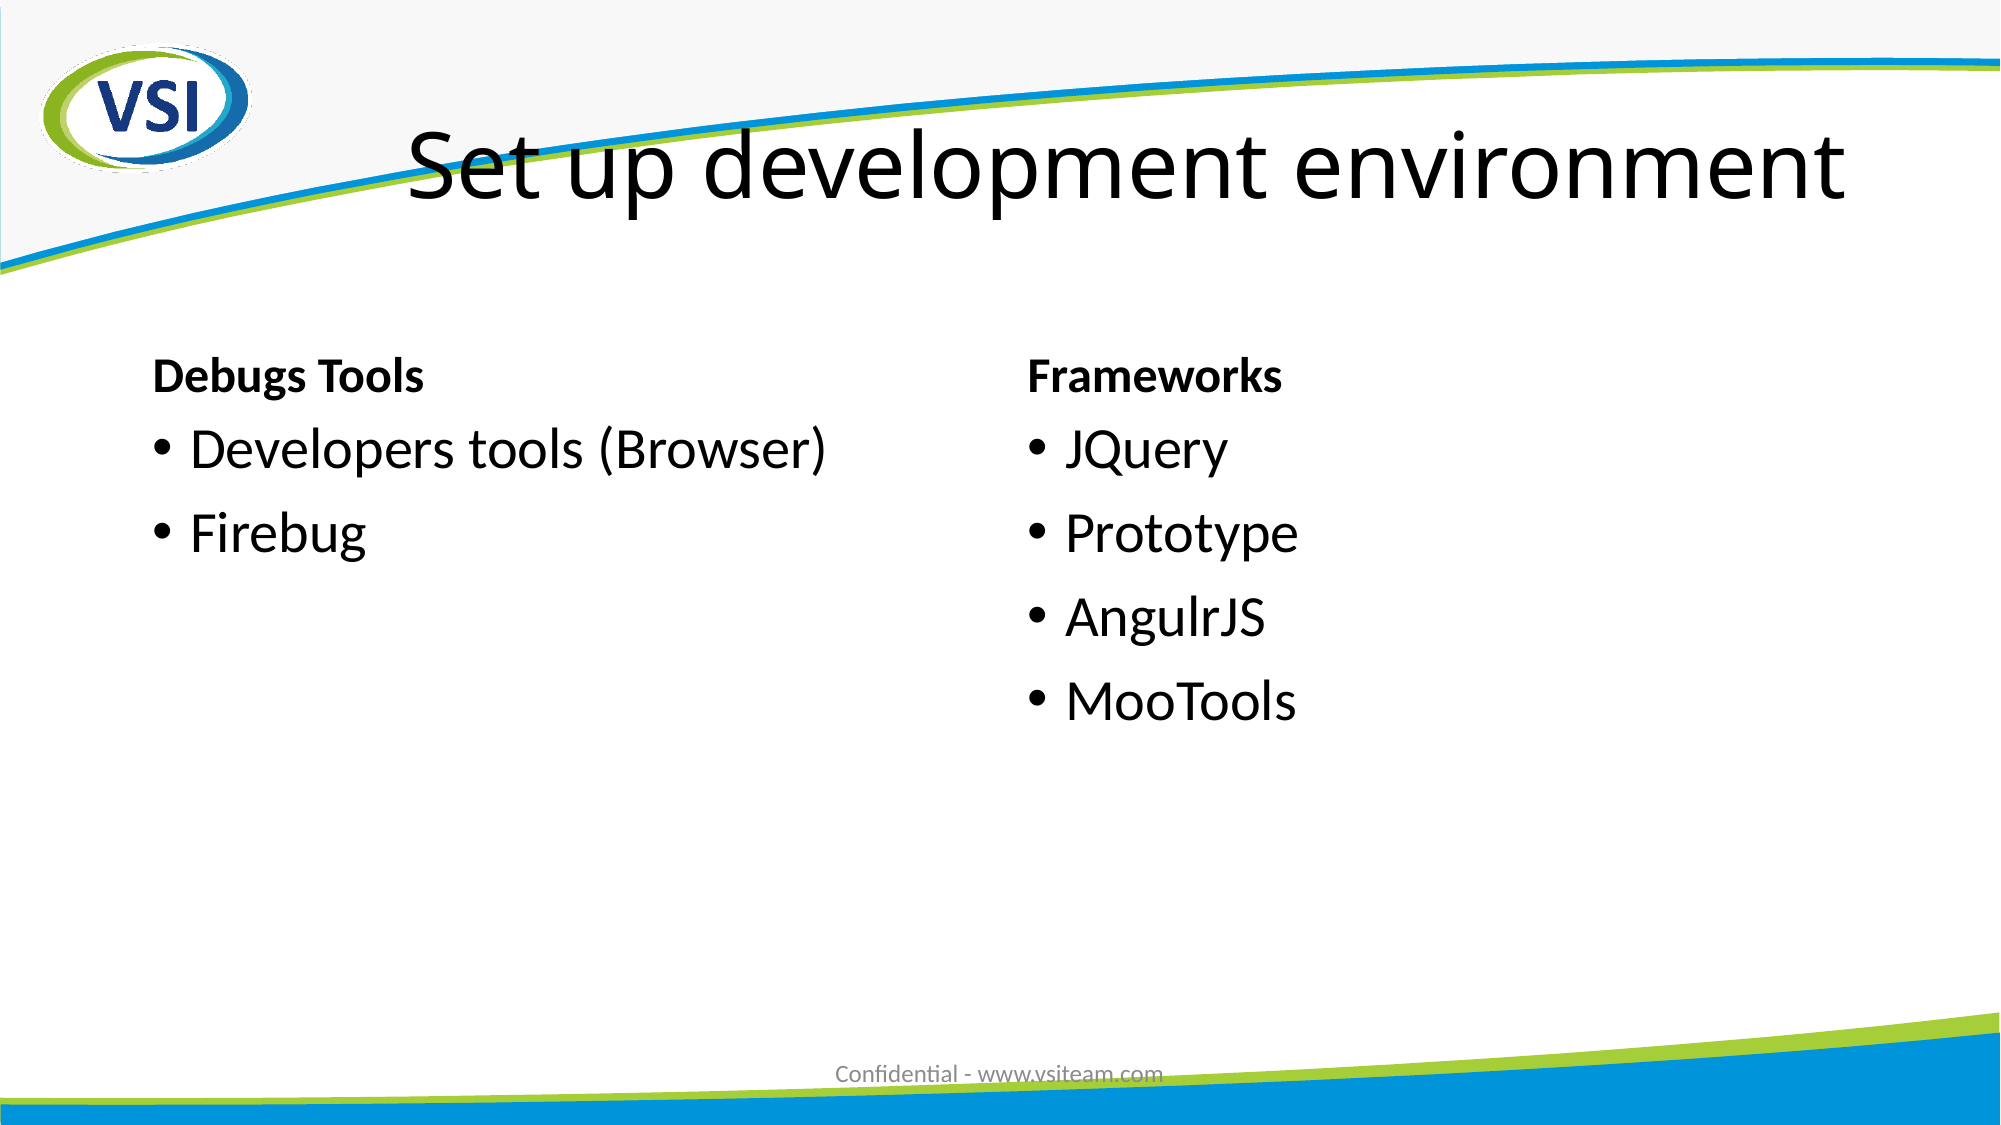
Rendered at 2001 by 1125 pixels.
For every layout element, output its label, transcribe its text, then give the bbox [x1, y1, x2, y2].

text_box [0, 0, 2000, 275]
list JQuery Prototype AngulrJS MooTools [1012, 410, 1863, 1012]
list Developers tools (Browser) Firebug [137, 410, 984, 1012]
picture [39, 43, 252, 174]
list Debugs Tools [137, 278, 984, 410]
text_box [0, 1012, 2000, 1125]
list Frameworks [1012, 278, 1863, 410]
